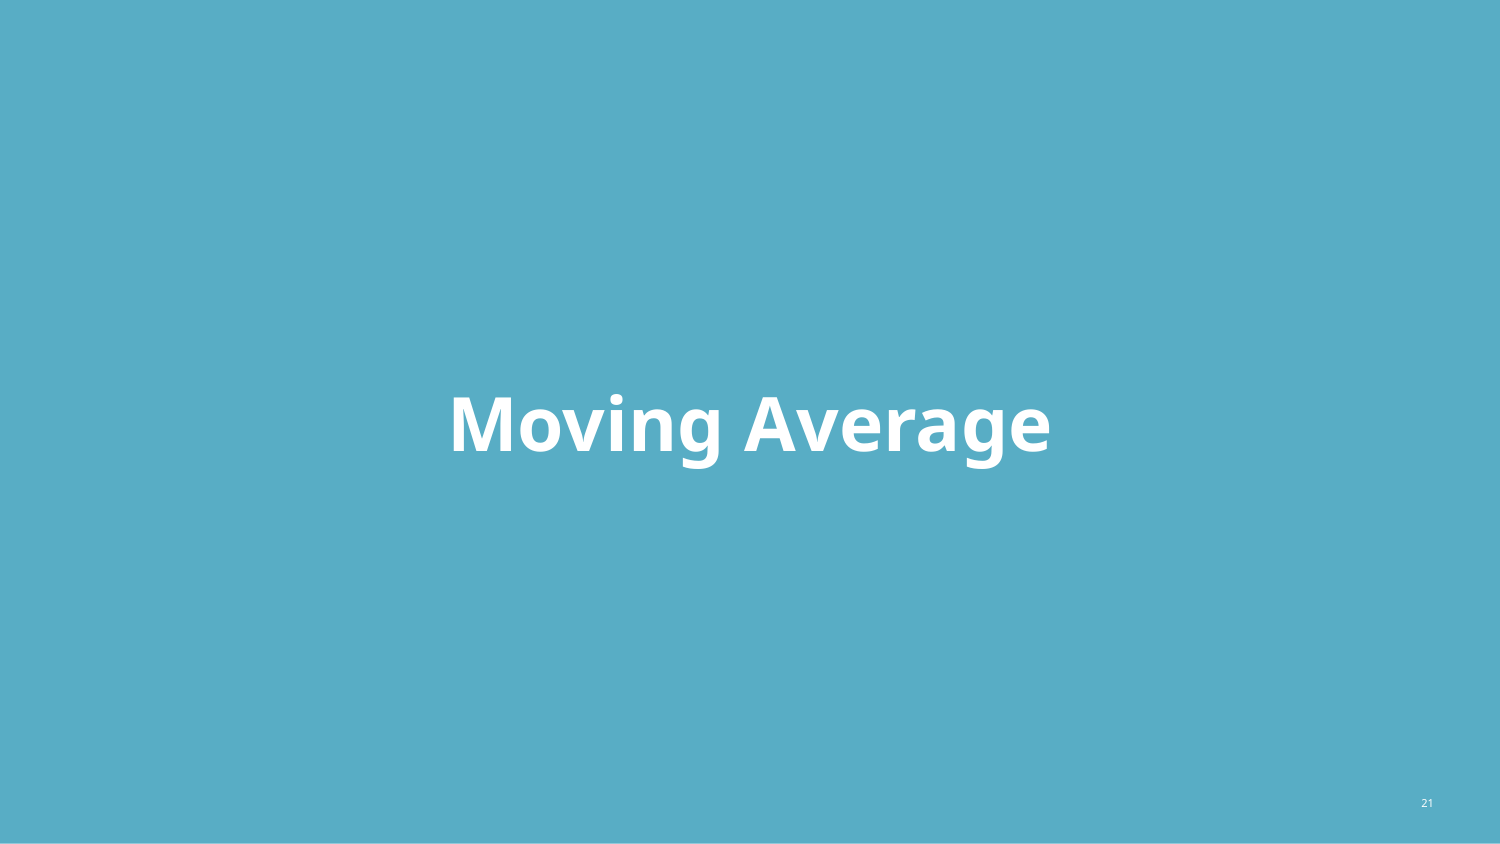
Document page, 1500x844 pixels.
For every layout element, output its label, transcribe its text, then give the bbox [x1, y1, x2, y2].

title Moving Average [51, 352, 1449, 491]
slide_number ‹#› [1388, 781, 1449, 827]
